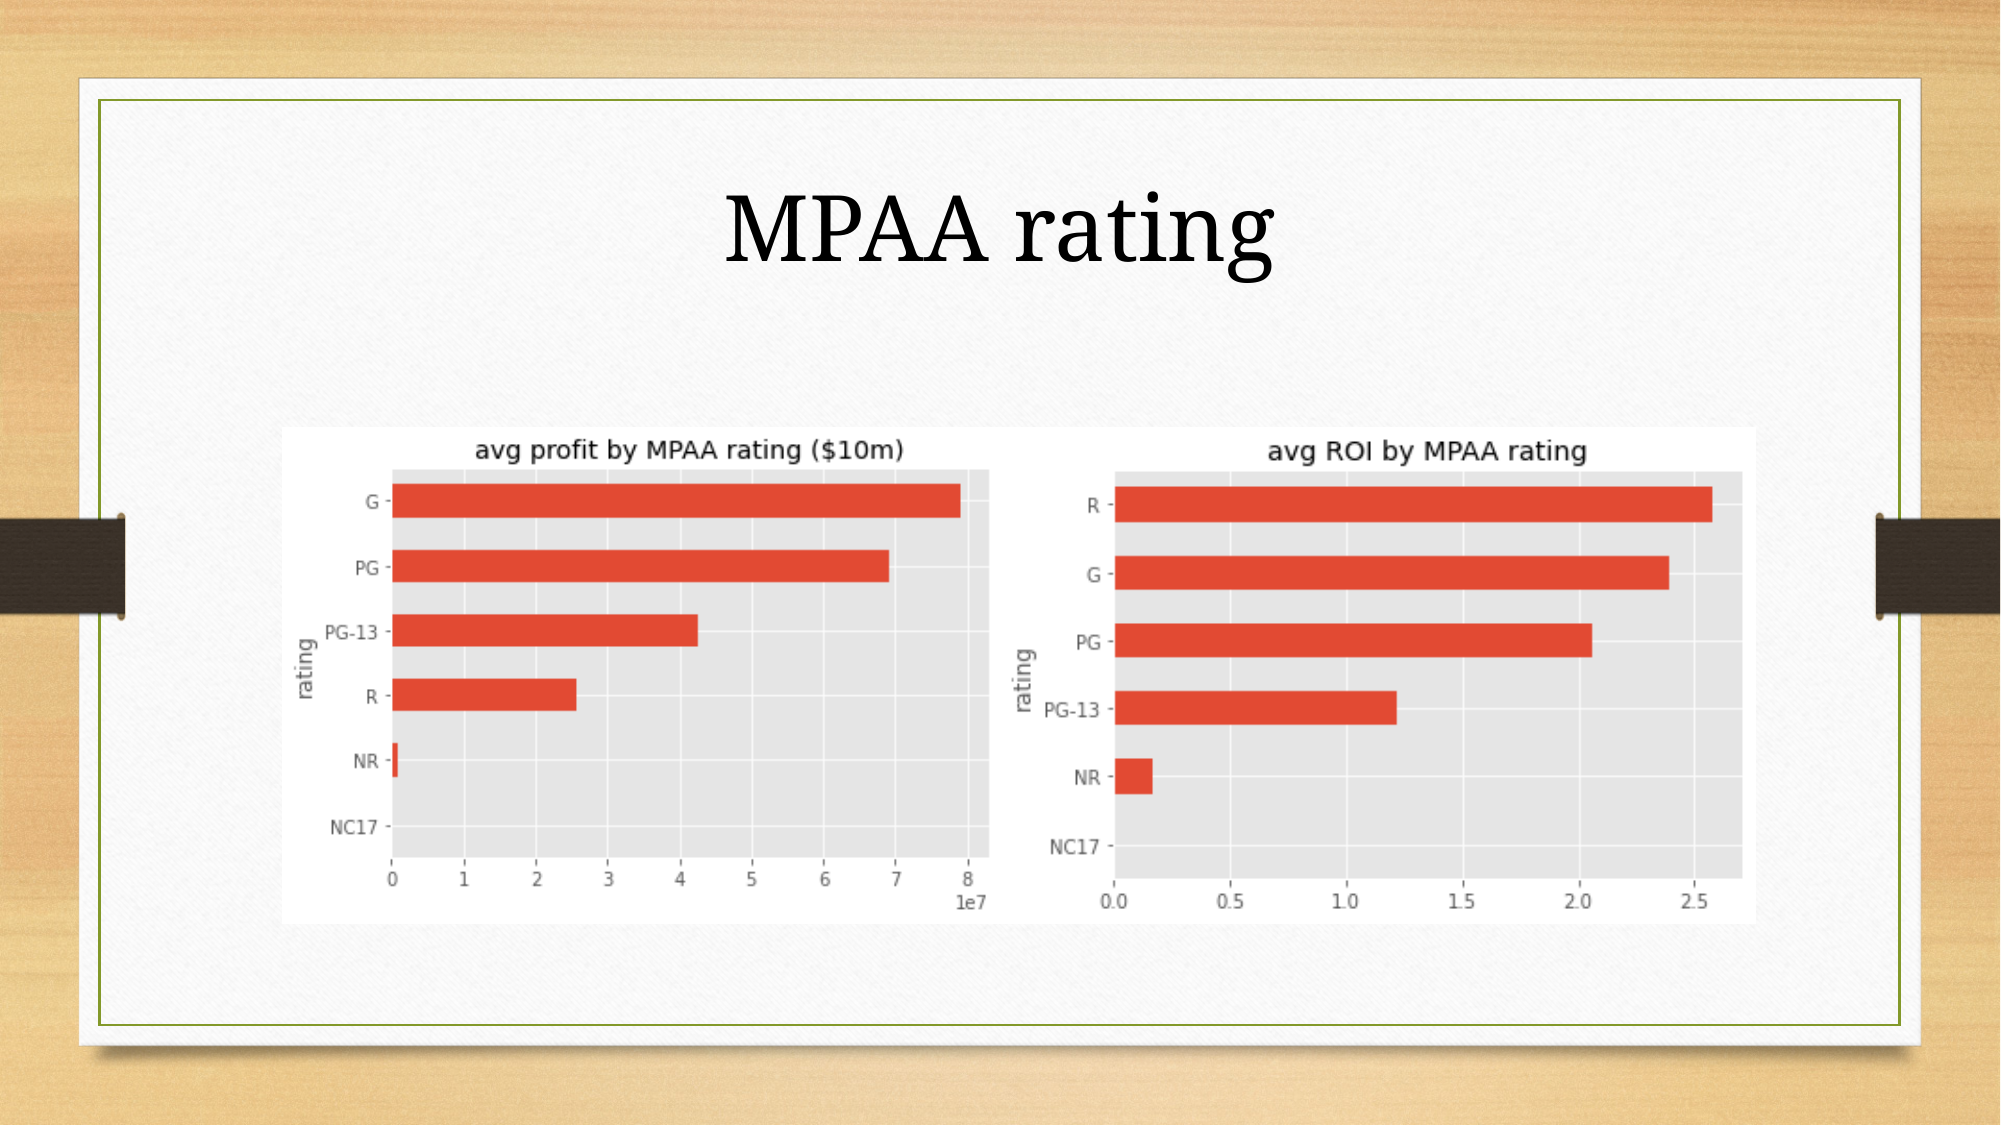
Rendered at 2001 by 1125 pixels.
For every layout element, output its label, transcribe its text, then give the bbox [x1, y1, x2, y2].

text_box MPAA rating [708, 162, 1292, 288]
picture [0, 0, 2001, 1125]
